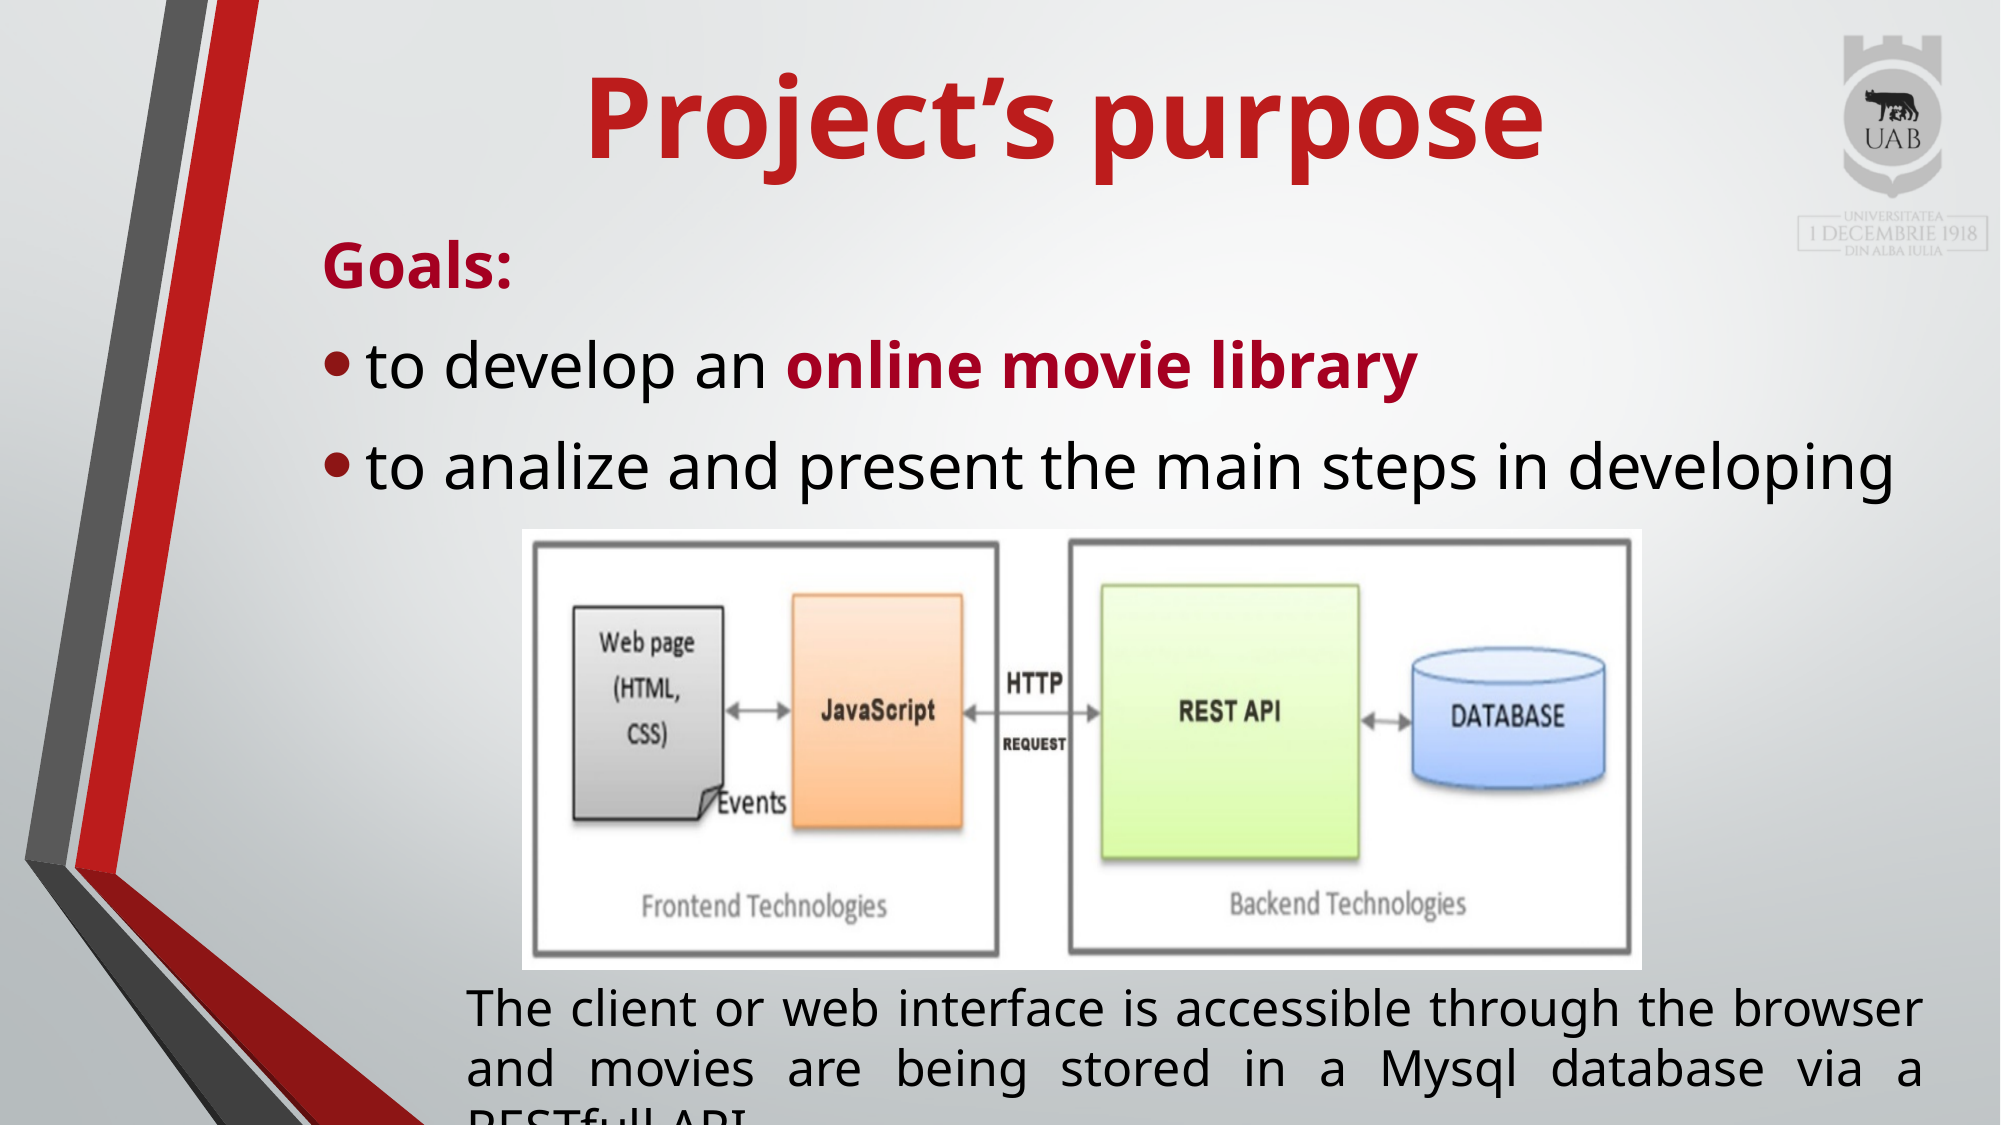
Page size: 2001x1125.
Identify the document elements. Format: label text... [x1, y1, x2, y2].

text_box The client or web interface is accessible through the browser and movies are being stored in a Mysql database via a RESTfull API. [452, 969, 1940, 1125]
picture [522, 529, 1642, 970]
list Goals: to develop an online movie library to analize and present the main steps in developing [306, 213, 1974, 614]
title Project’s purpose [243, 31, 1789, 196]
picture [1789, 31, 2000, 261]
